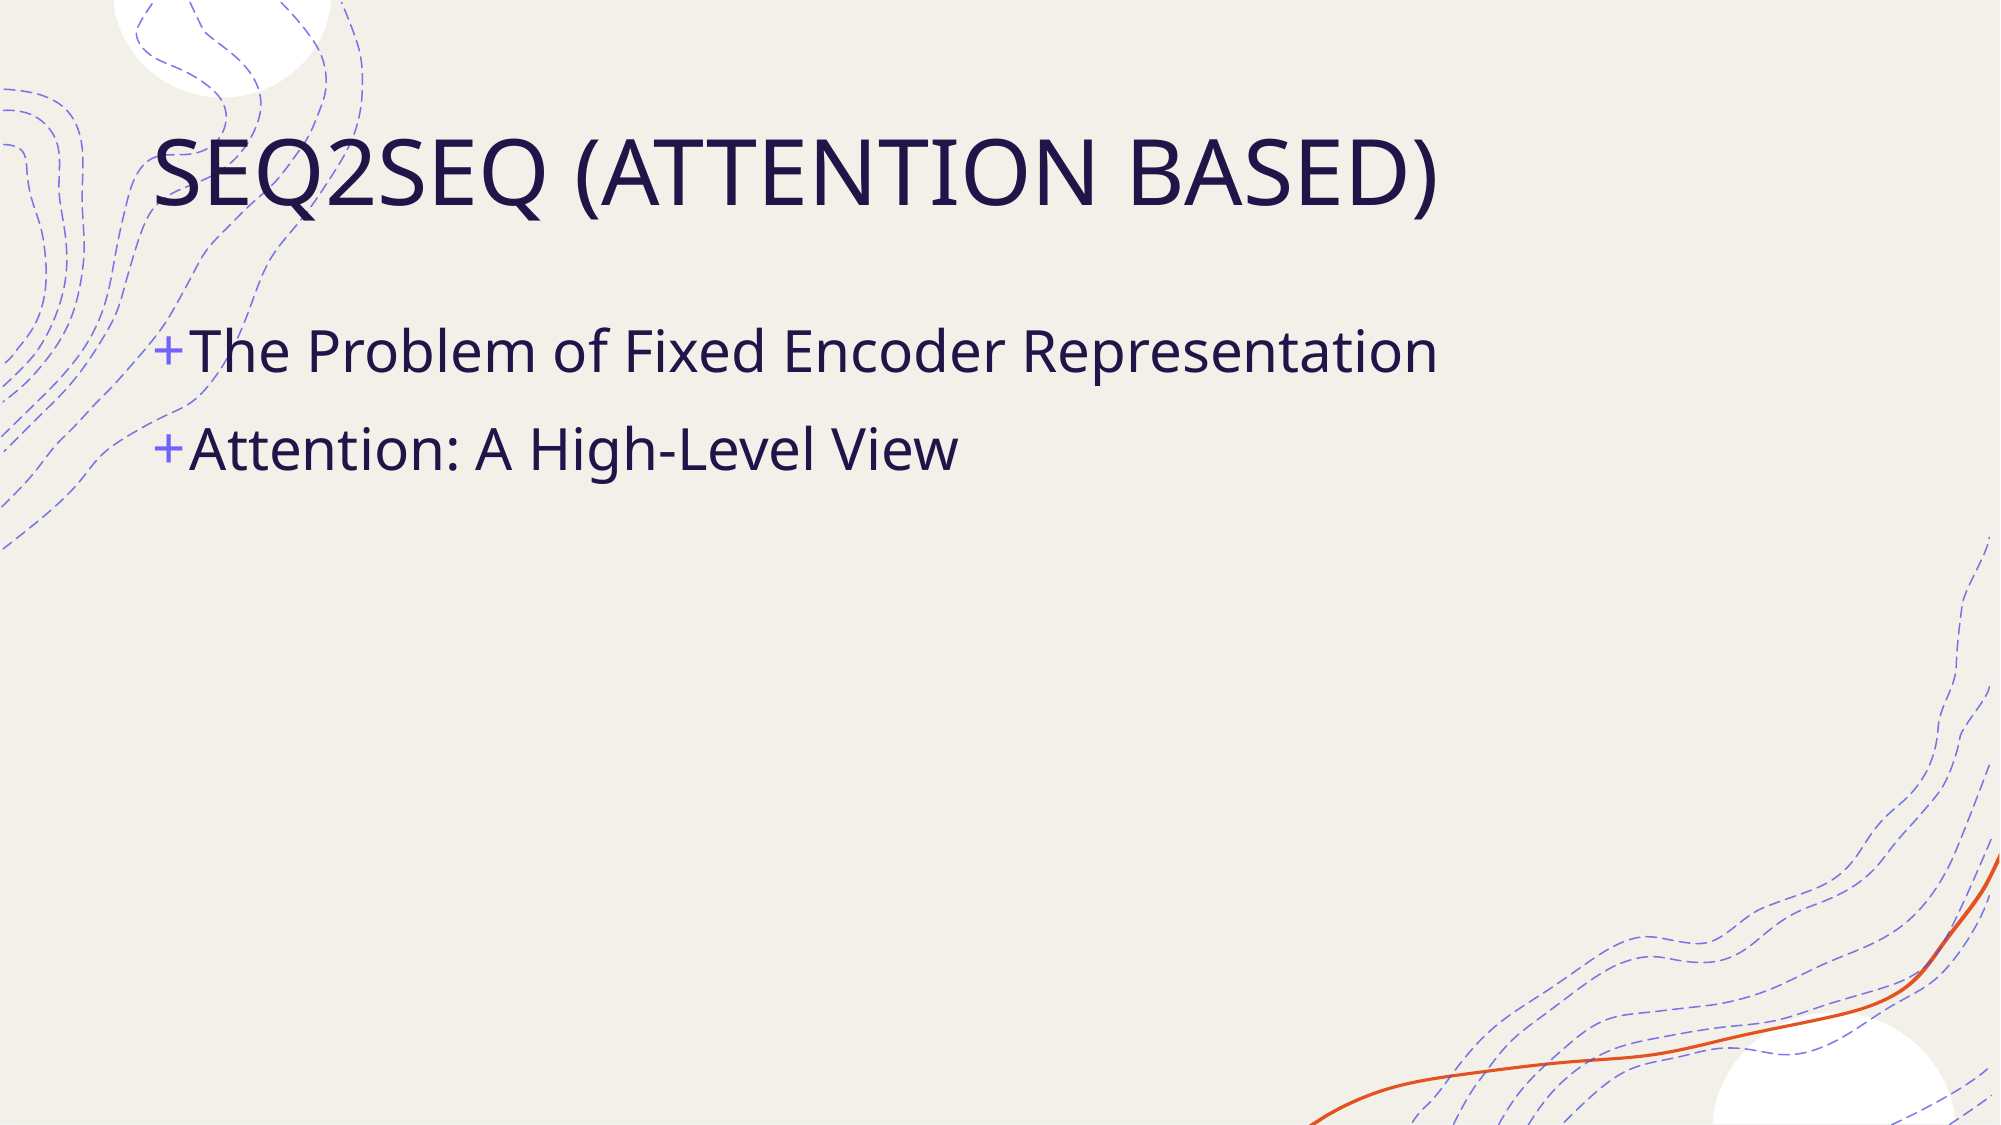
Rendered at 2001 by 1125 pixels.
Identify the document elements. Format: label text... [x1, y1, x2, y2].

title SEQ2SEQ (ATTENTION BASED) [137, 59, 1863, 278]
list The Problem of Fixed Encoder Representation Attention: A High-Level View [137, 299, 1863, 1014]
